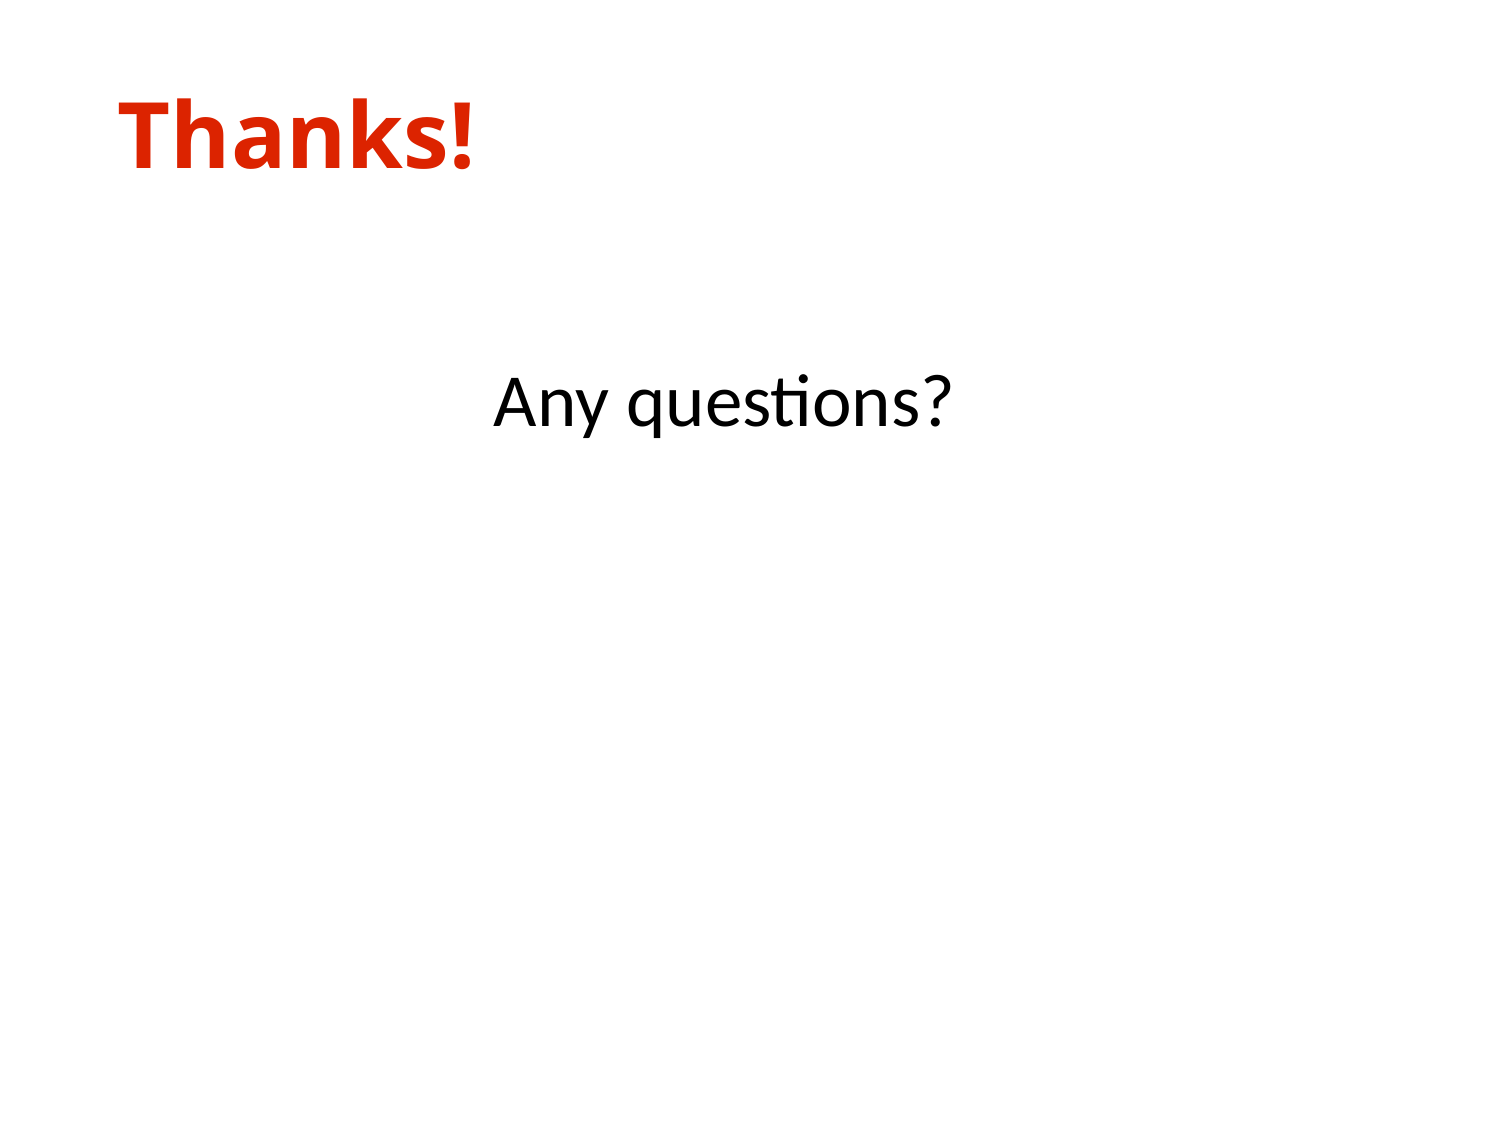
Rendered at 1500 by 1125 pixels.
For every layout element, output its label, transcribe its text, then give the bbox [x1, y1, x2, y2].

text_box Any questions? [119, 228, 1330, 1005]
text_box Thanks! [103, 30, 1397, 248]
